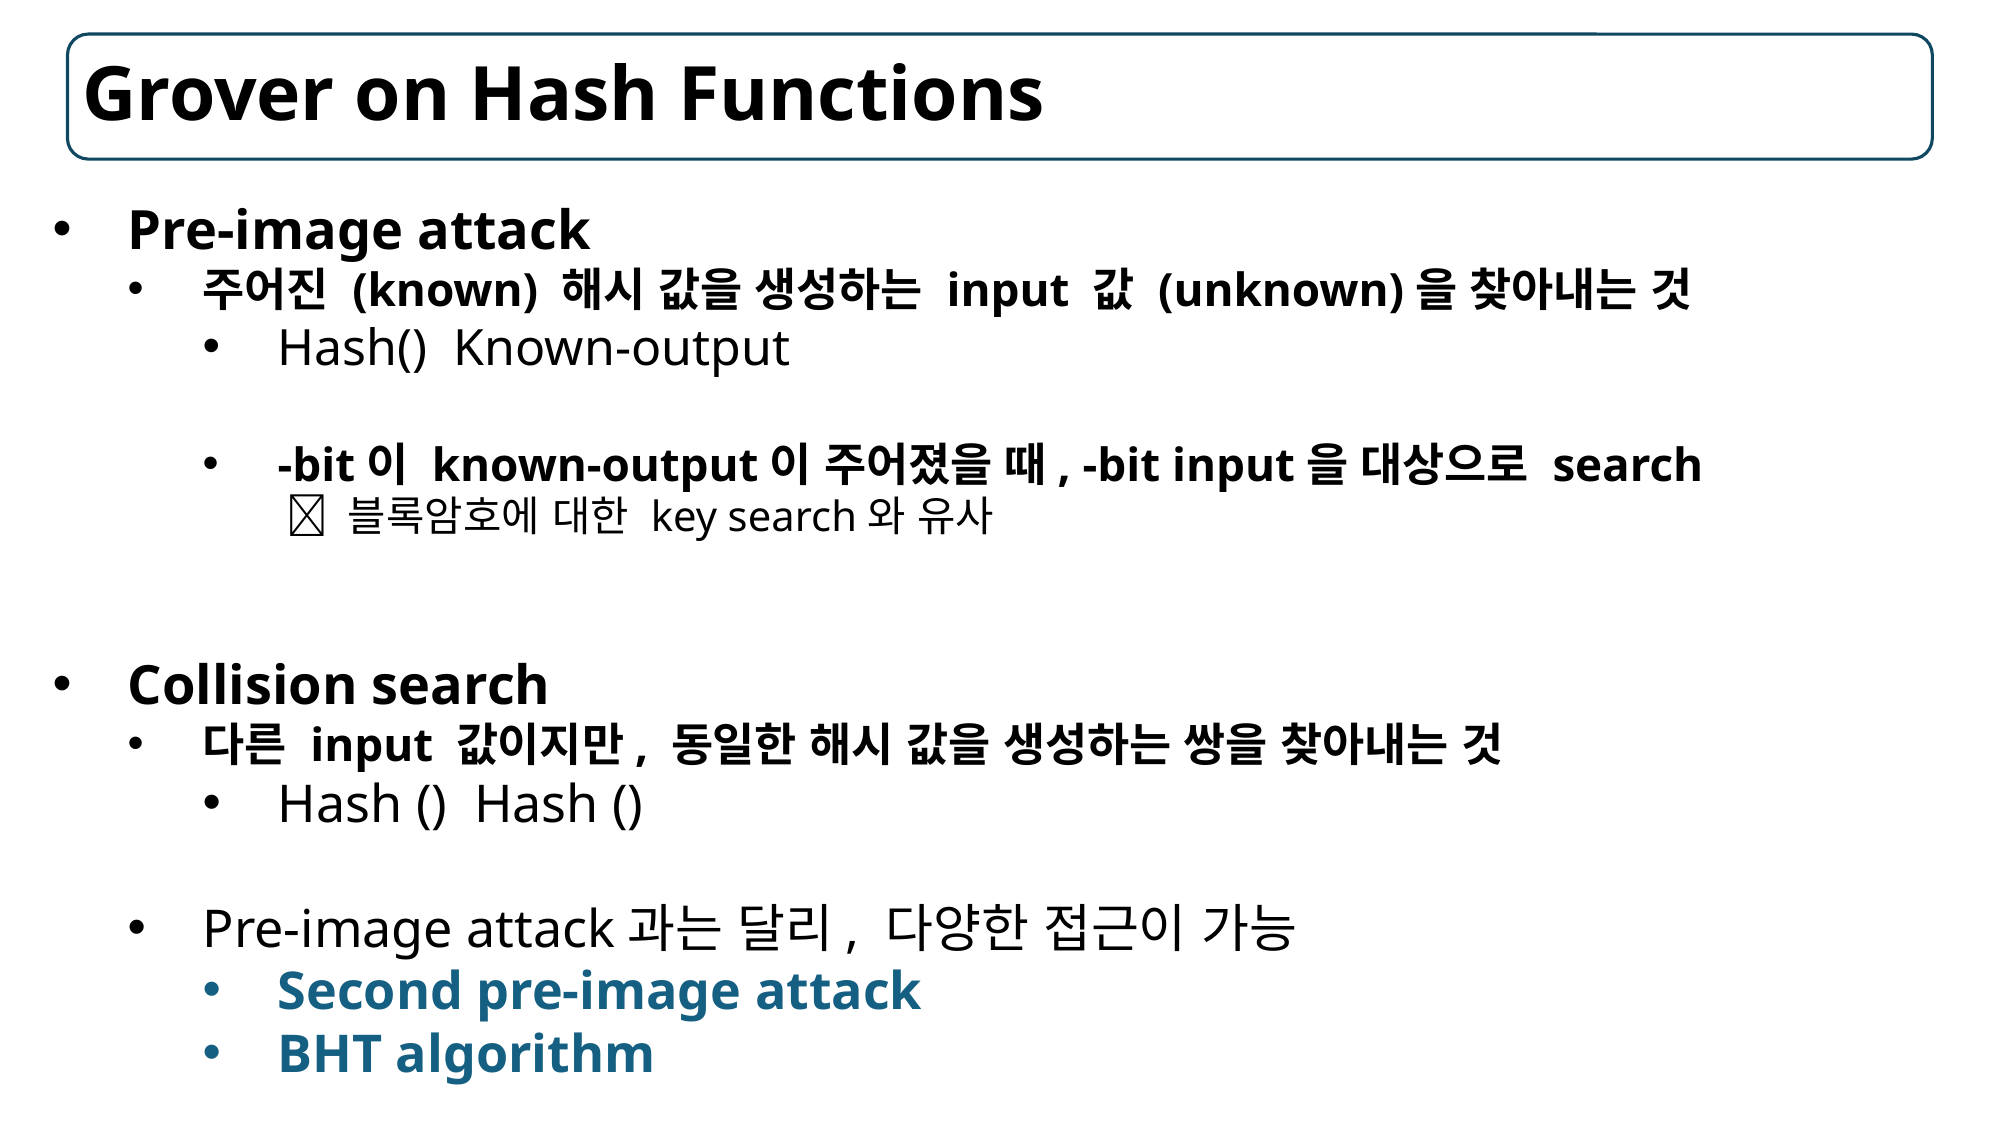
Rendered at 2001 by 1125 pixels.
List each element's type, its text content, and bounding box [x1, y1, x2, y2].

title Grover on Hash Functions [67, 34, 1933, 160]
